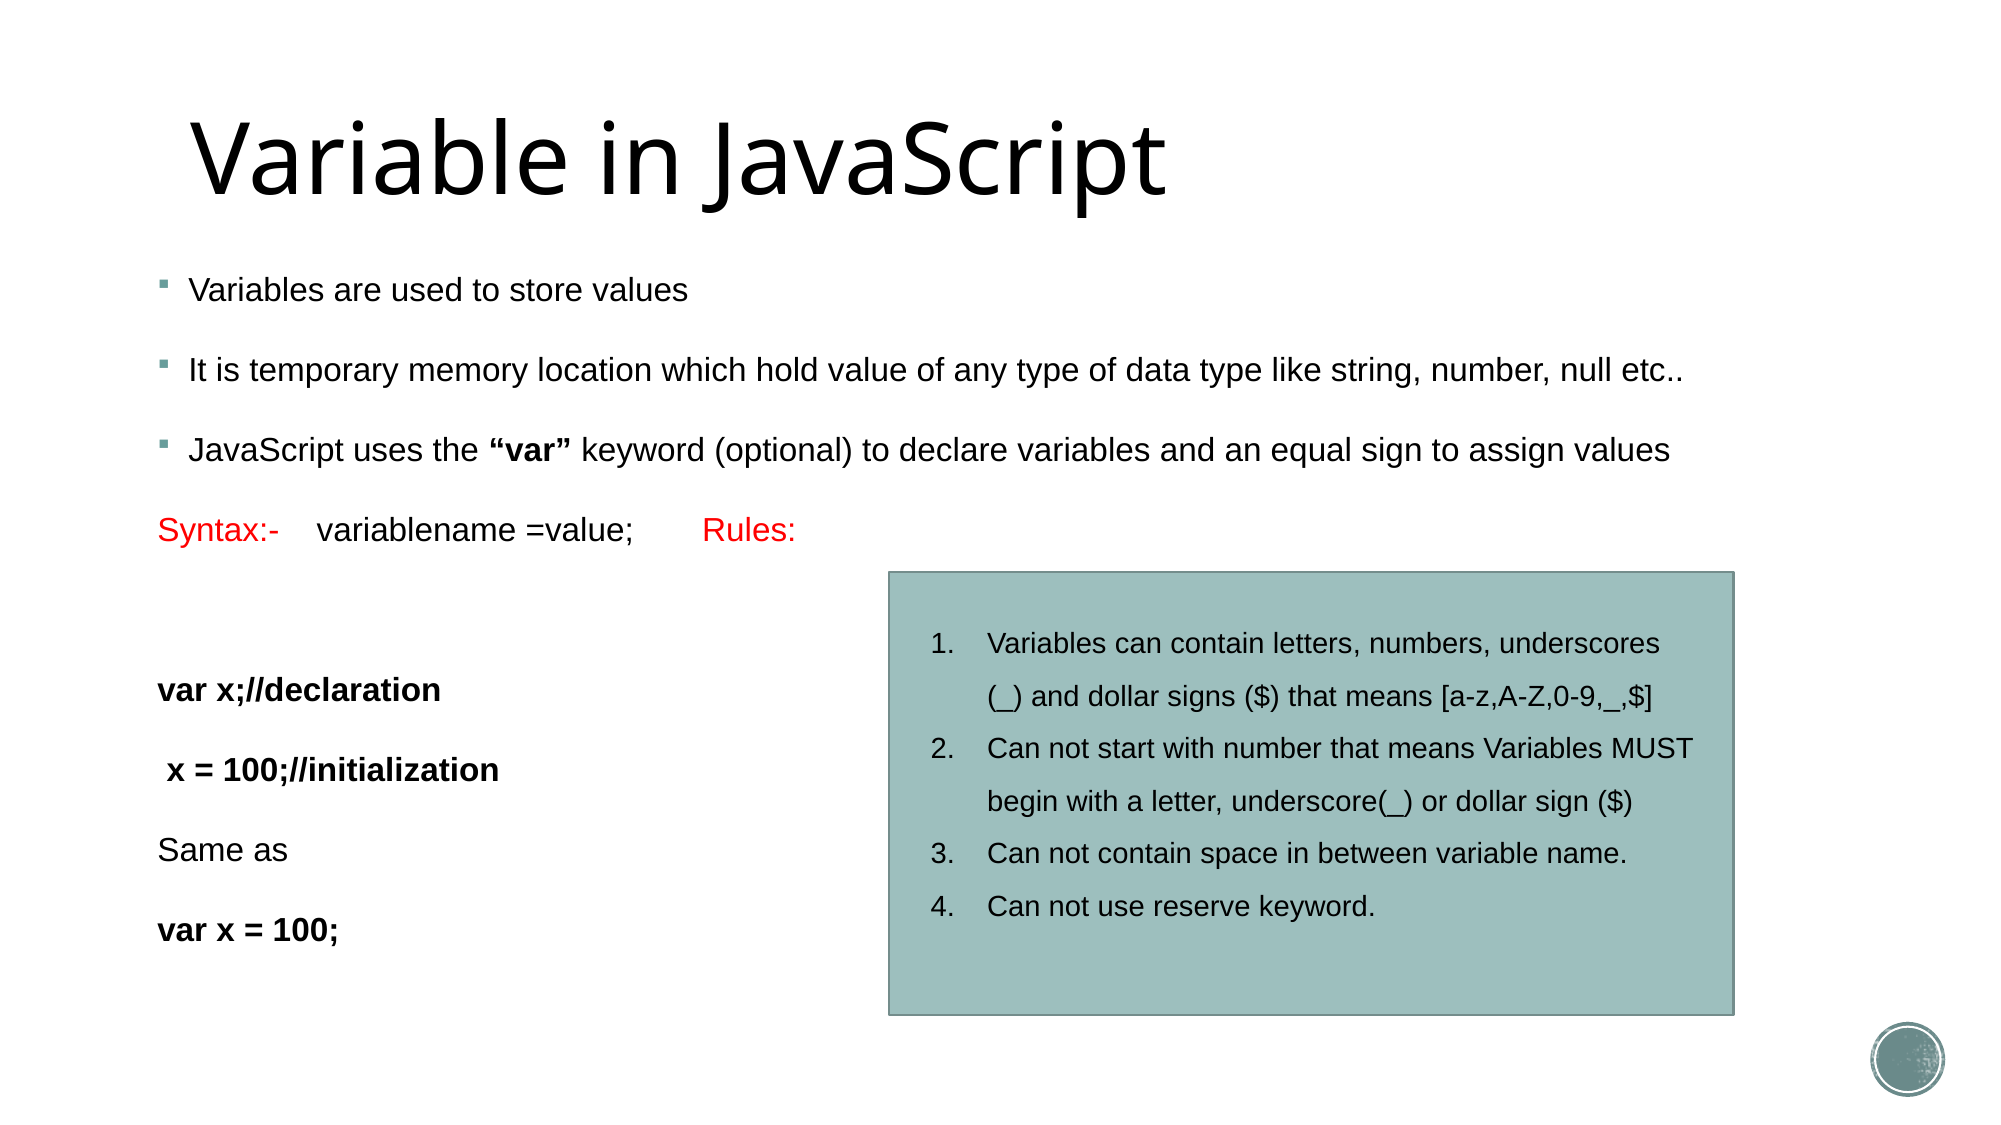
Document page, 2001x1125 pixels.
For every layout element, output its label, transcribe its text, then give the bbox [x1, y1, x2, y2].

title Variable in JavaScript [175, 79, 1826, 245]
text_box [888, 960, 1735, 1016]
list Variables are used to store values It is temporary memory location which hold value of any type of data type like string, number, null etc.. JavaScript uses the “var” keyword (optional) to declare variables and an equal sign to assign values Syntax:- variablename =value; Rules: var x;//declaration x = 100;//initialization Same as var x = 100; [142, 240, 1793, 960]
text_box Variables can contain letters, numbers, underscores (_) and dollar signs ($) that means [a-z,A-Z,0-9,_,$] Can not start with number that means Variables MUST begin with a letter, underscore(_) or dollar sign ($) Can not contain space in between variable name. Can not use reserve keyword. [915, 599, 1713, 930]
